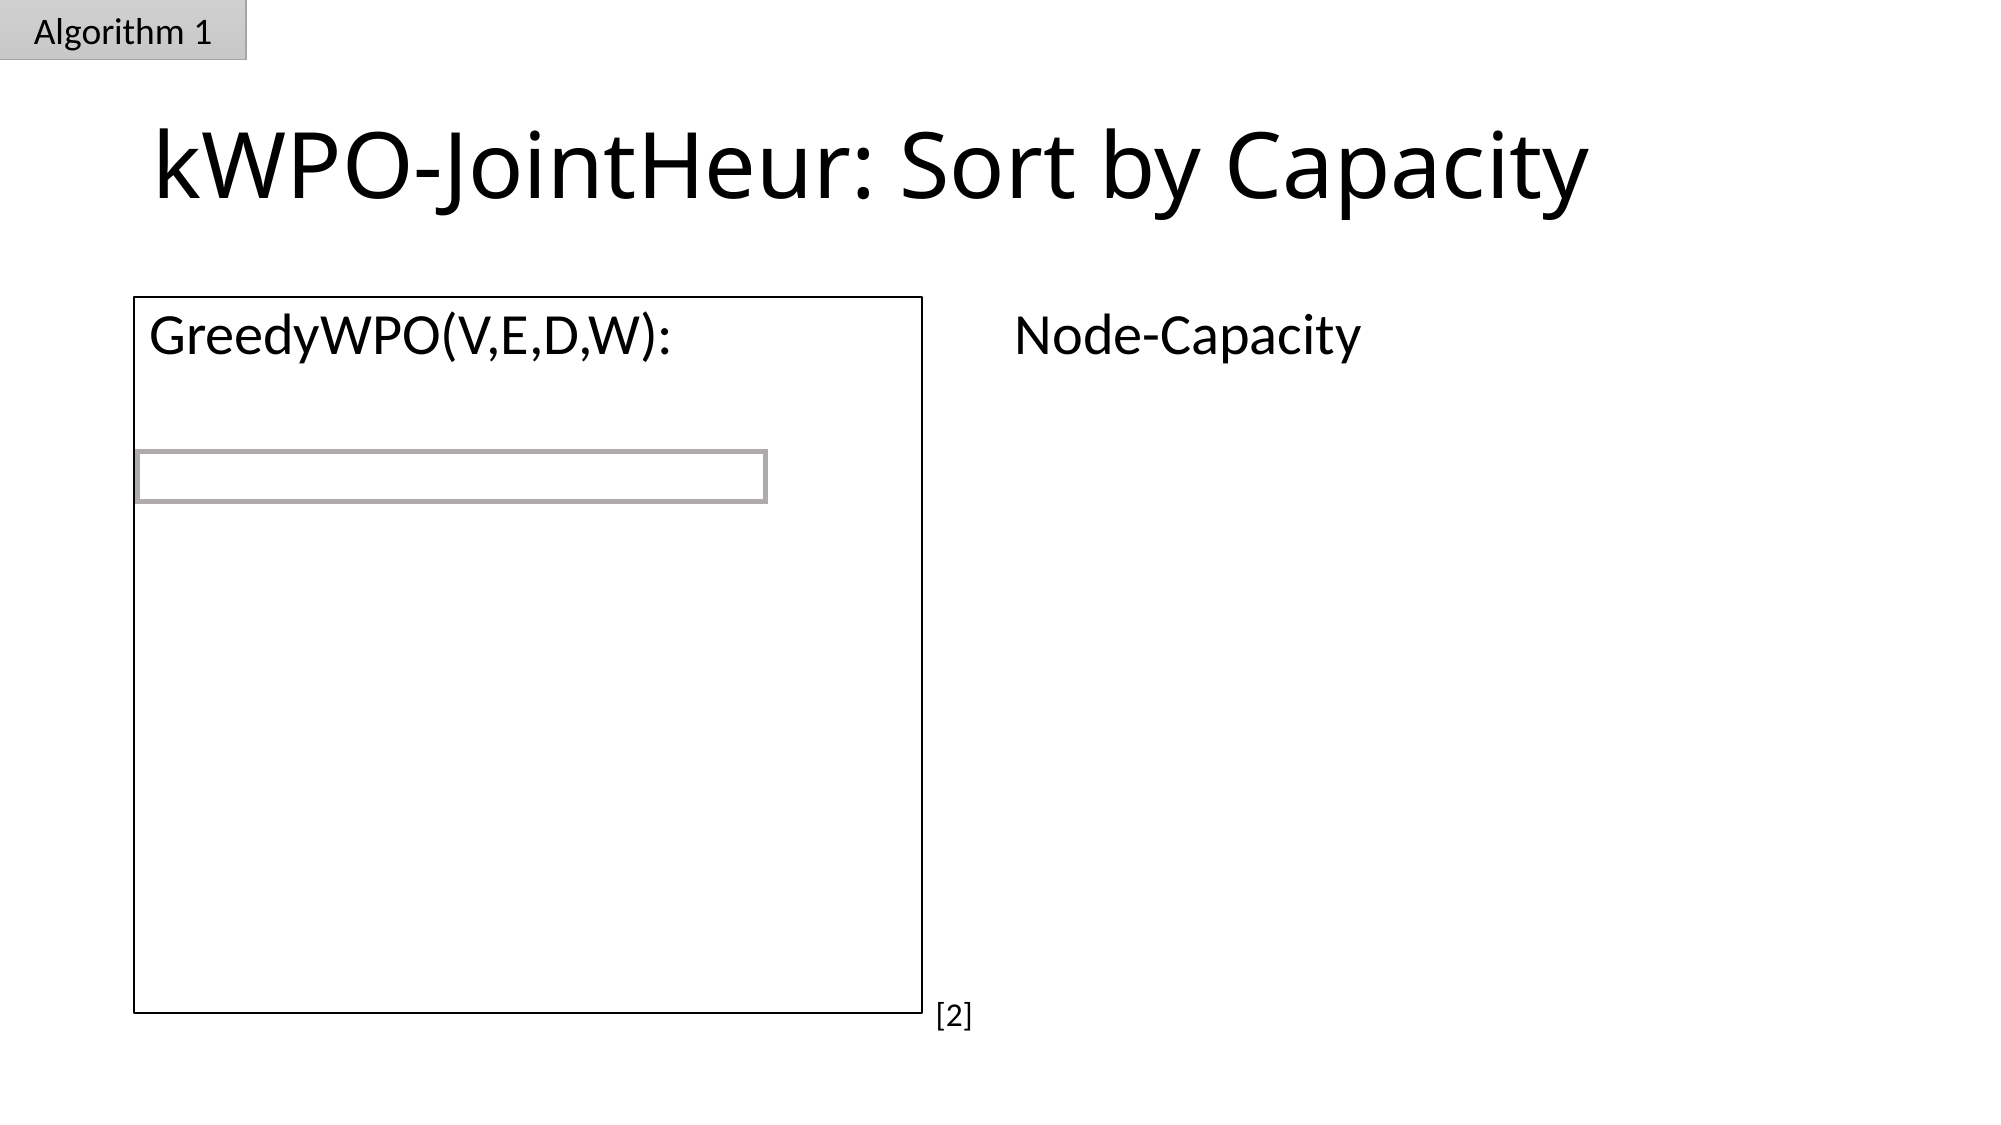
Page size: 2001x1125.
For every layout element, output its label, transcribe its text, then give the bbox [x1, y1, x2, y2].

title kWPO-JointHeur: Sort by Capacity [137, 59, 1863, 278]
text_box Algorithm 1 [0, 0, 247, 60]
text_box [2] [920, 985, 991, 1041]
text_box [136, 451, 767, 503]
